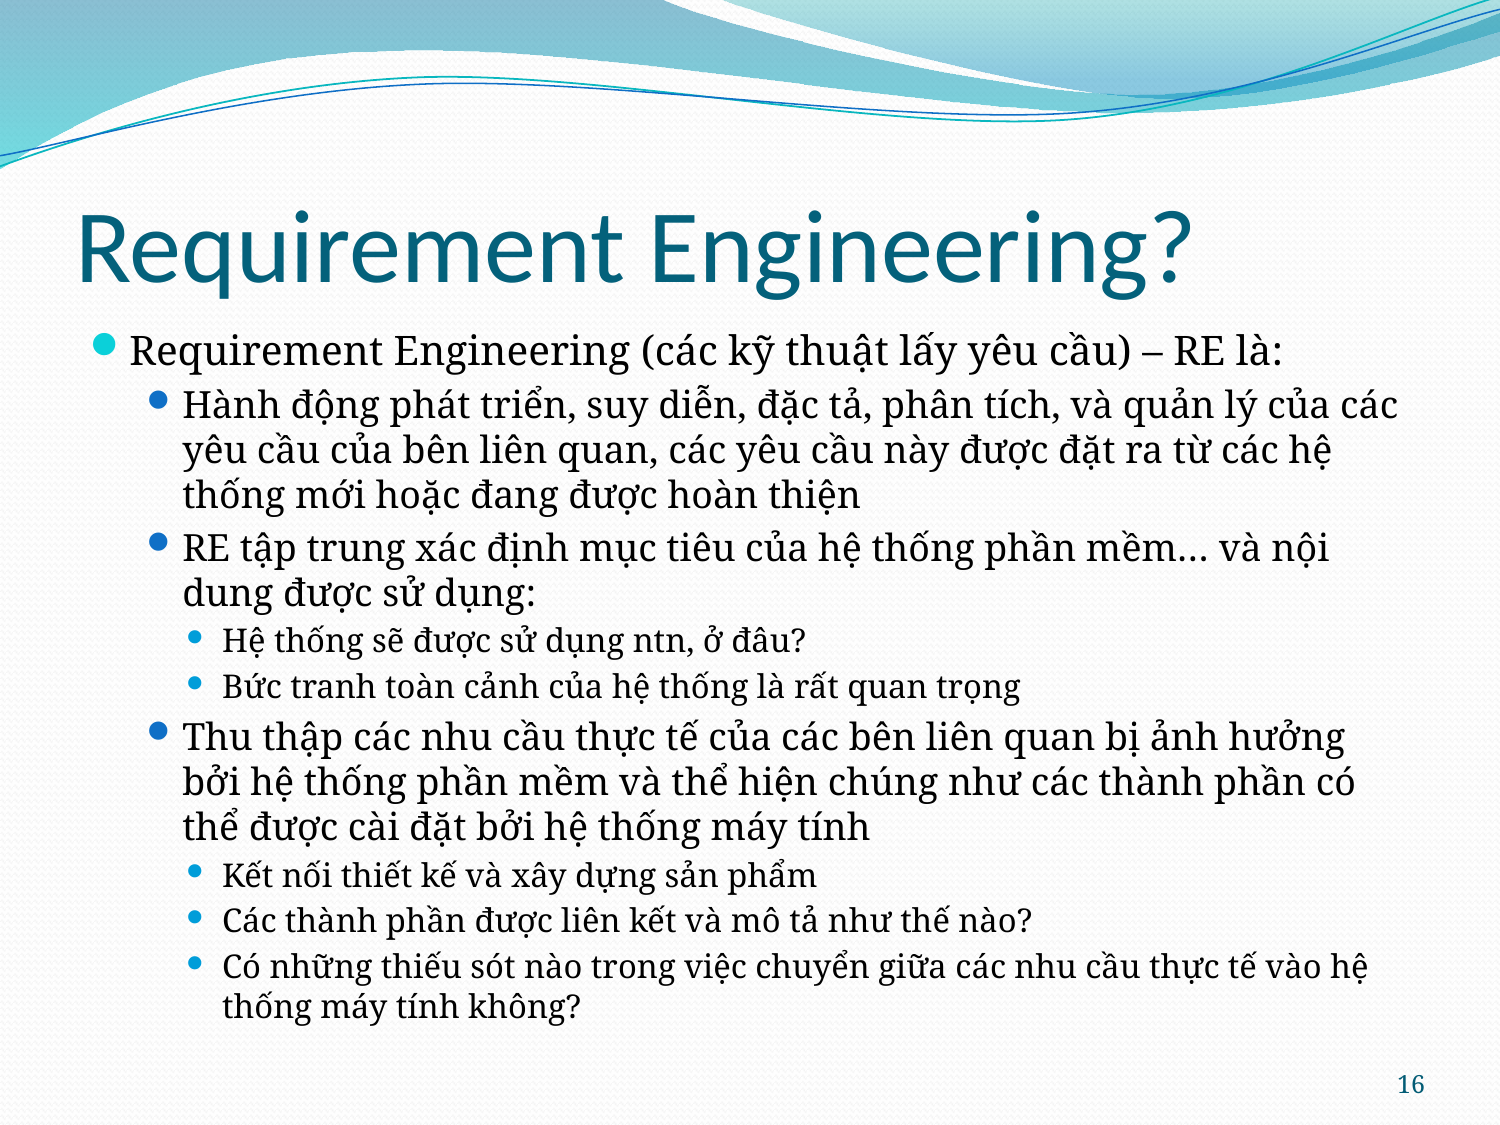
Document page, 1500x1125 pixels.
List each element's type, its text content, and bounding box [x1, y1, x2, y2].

list Requirement Engineering (các kỹ thuật lấy yêu cầu) – RE là: Hành động phát triển, suy diễn, đặc tả, phân tích, và quản lý của các yêu cầu của bên liên quan, các yêu cầu này được đặt ra từ các hệ thống mới hoặc đang được hoàn thiện RE tập trung xác định mục tiêu của hệ thống phần mềm… và nội dung được sử dụng: Hệ thống sẽ được sử dụng ntn, ở đâu? Bức tranh toàn cảnh của hệ thống là rất quan trọng Thu thập các nhu cầu thực tế của các bên liên quan bị ảnh hưởng bởi hệ thống phần mềm và thể hiện chúng như các thành phần có thể được cài đặt bởi hệ thống máy tính Kết nối thiết kế và xây dựng sản phẩm Các thành phần được liên kết và mô tả như thế nào? Có những thiếu sót nào trong việc chuyển giữa các nhu cầu thực tế vào hệ thống máy tính không? [75, 317, 1425, 1038]
slide_number 16 [1299, 1042, 1425, 1103]
title Requirement Engineering? [75, 115, 1425, 303]
